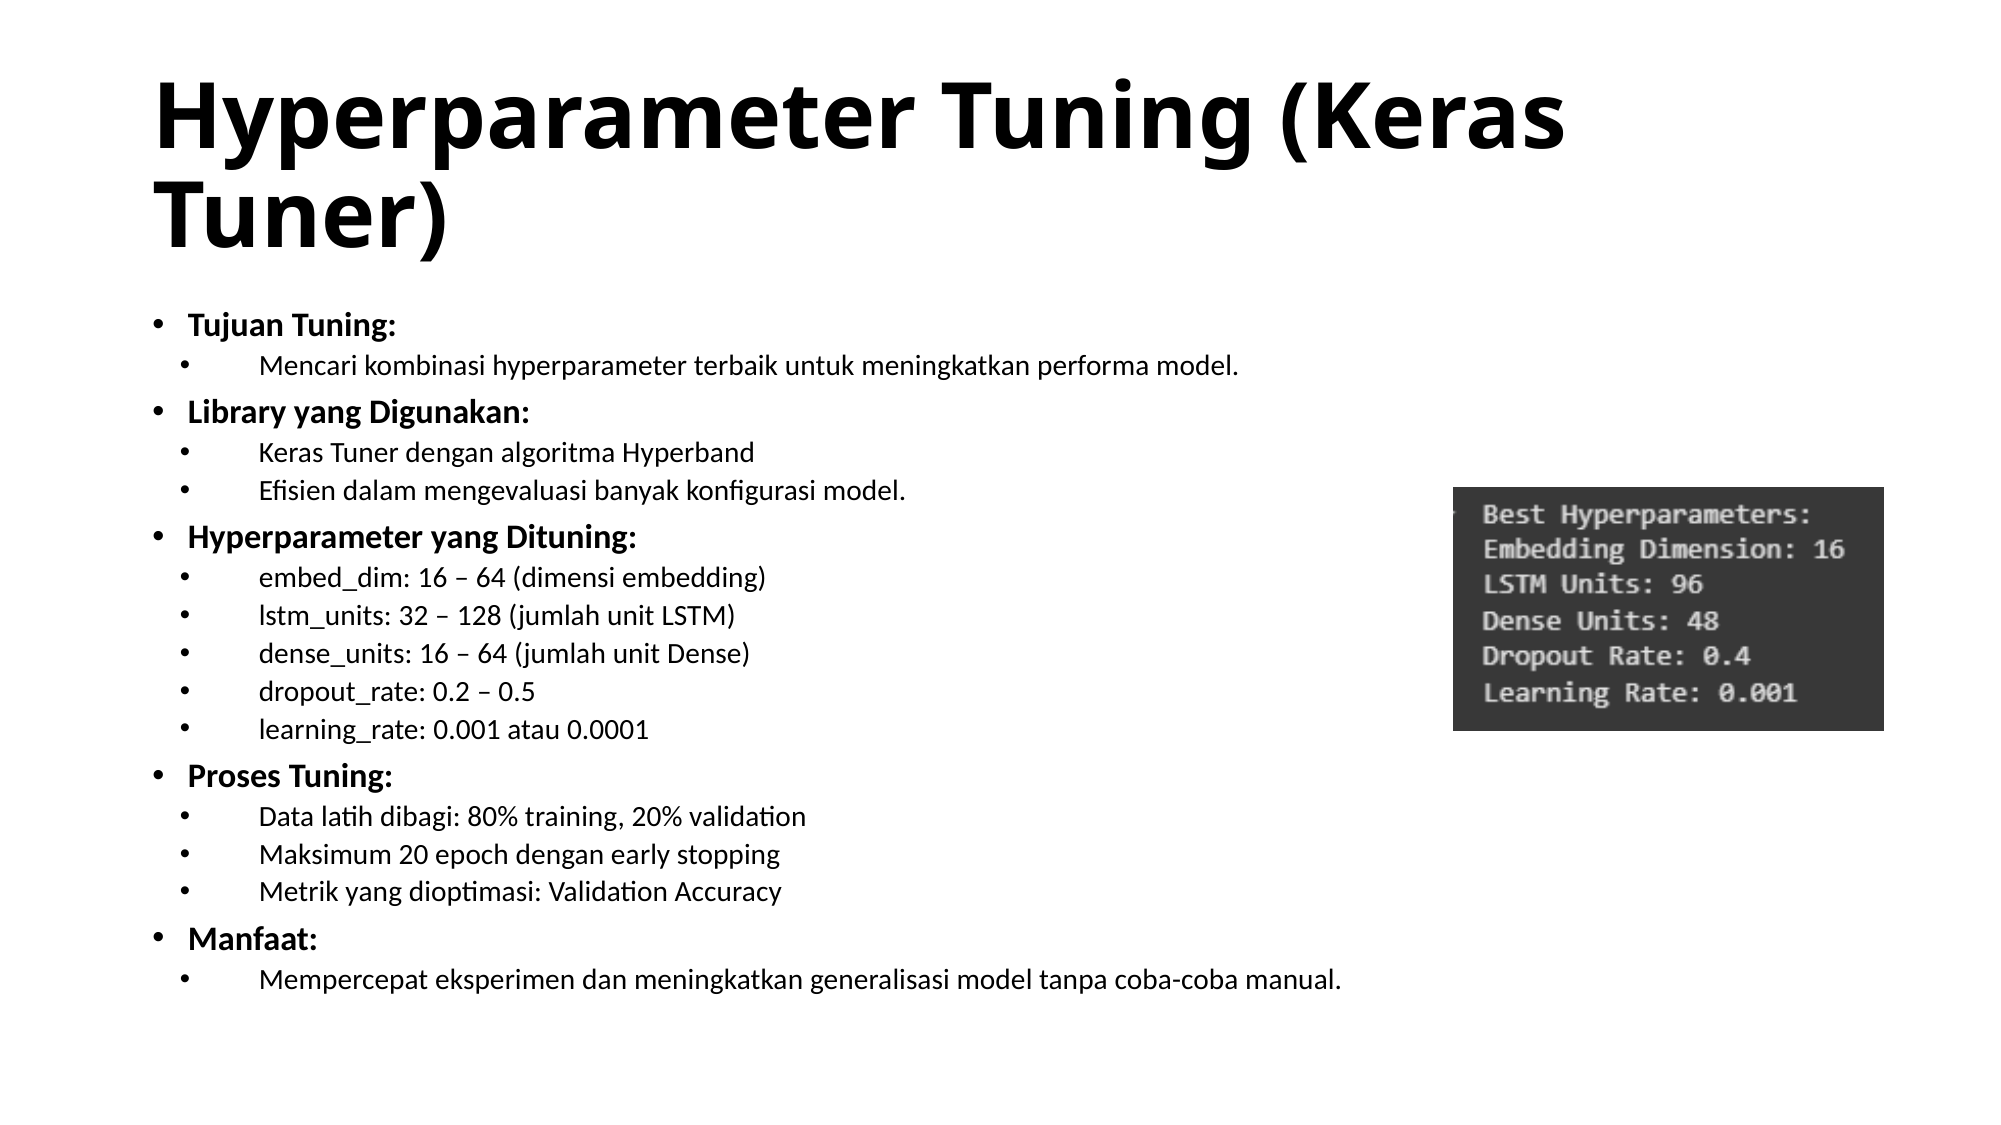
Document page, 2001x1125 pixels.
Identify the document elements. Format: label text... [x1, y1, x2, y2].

list Tujuan Tuning: Mencari kombinasi hyperparameter terbaik untuk meningkatkan performa model. Library yang Digunakan: Keras Tuner dengan algoritma Hyperband Efisien dalam mengevaluasi banyak konfigurasi model. Hyperparameter yang Dituning: embed_dim: 16 – 64 (dimensi embedding) lstm_units: 32 – 128 (jumlah unit LSTM) dense_units: 16 – 64 (jumlah unit Dense) dropout_rate: 0.2 – 0.5 learning_rate: 0.001 atau 0.0001 Proses Tuning: Data latih dibagi: 80% training, 20% validation Maksimum 20 epoch dengan early stopping Metrik yang dioptimasi: Validation Accuracy Manfaat: Mempercepat eksperimen dan meningkatkan generalisasi model tanpa coba-coba manual. [137, 299, 1863, 1014]
title Hyperparameter Tuning (Keras Tuner) [137, 59, 1863, 278]
picture [1453, 487, 1884, 731]
